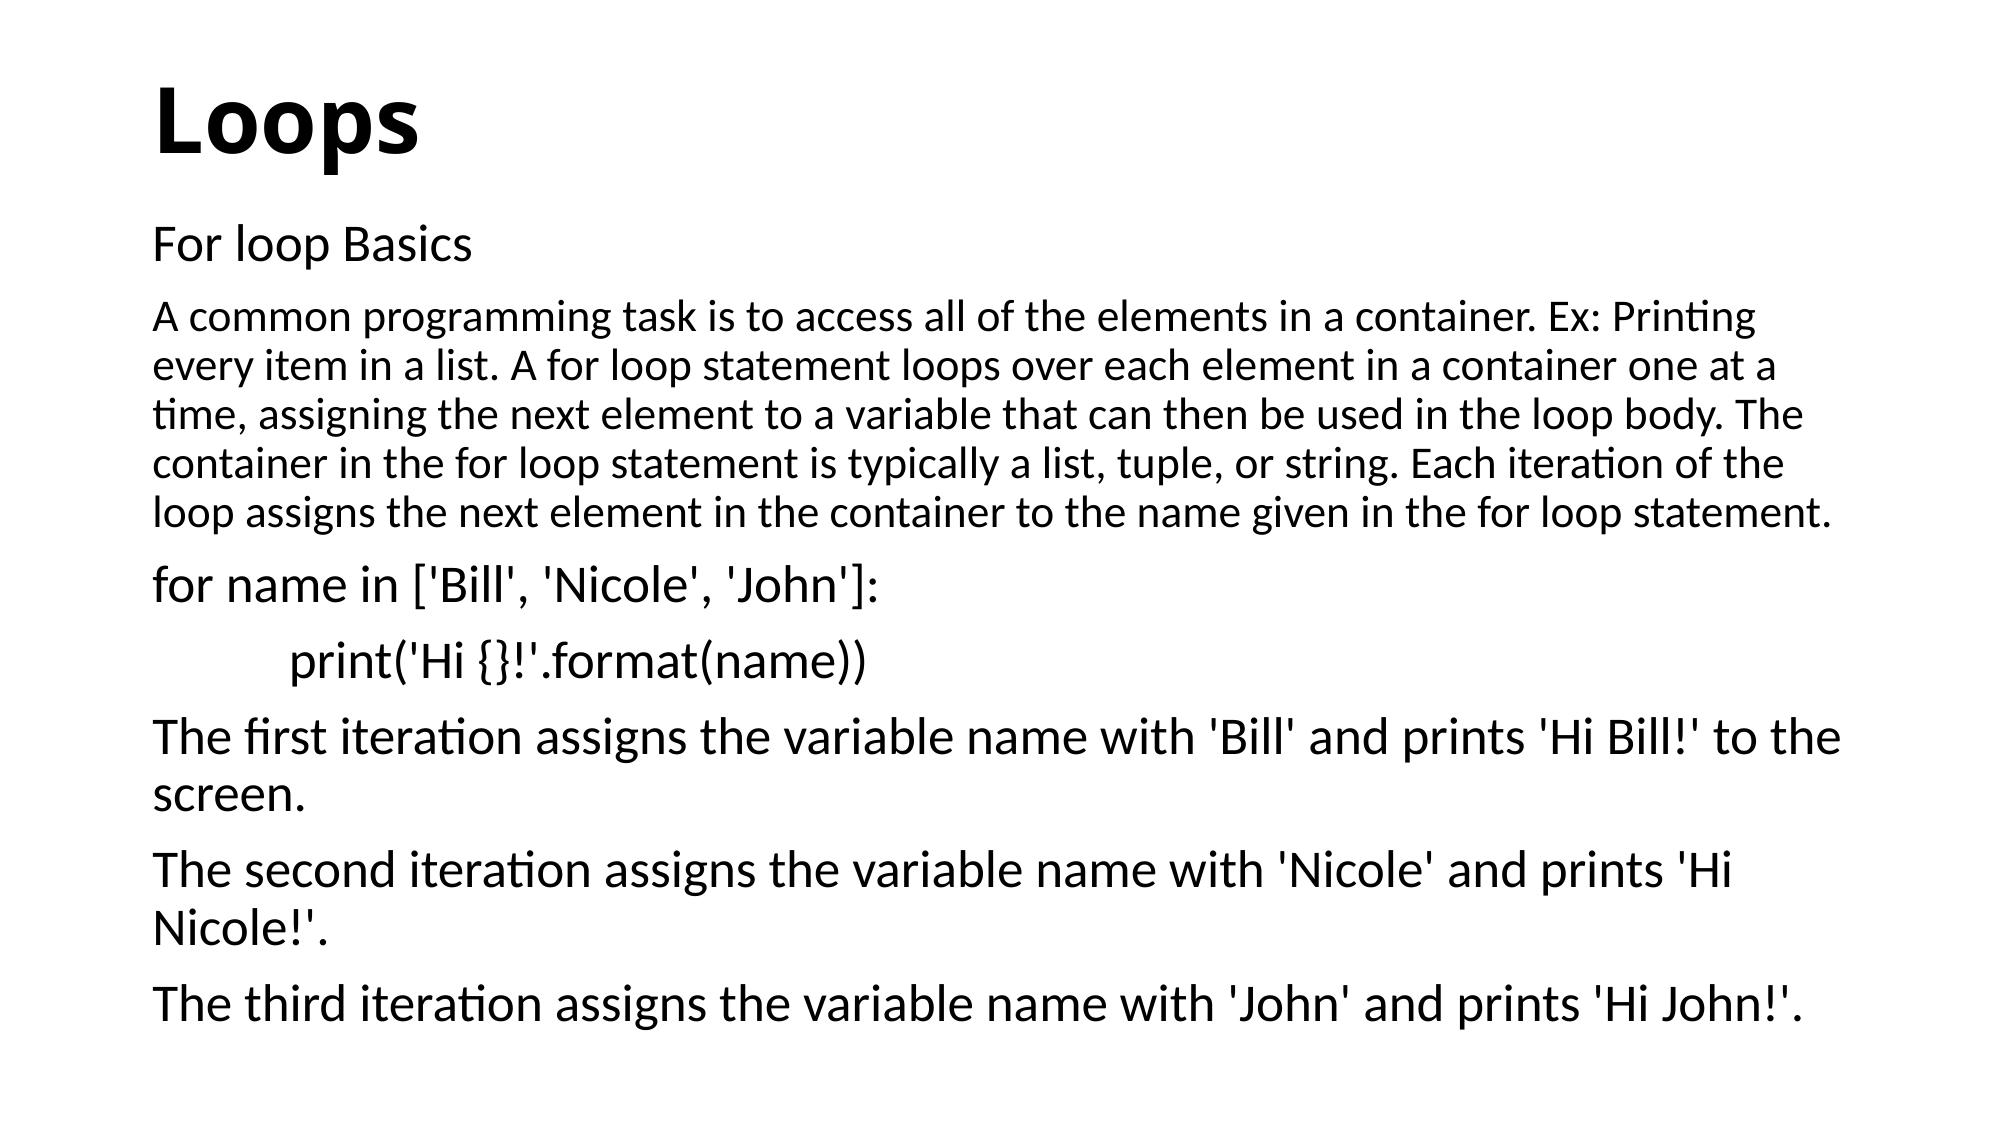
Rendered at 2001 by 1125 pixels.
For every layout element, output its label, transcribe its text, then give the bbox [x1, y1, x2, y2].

list For loop Basics A common programming task is to access all of the elements in a container. Ex: Printing every item in a list. A for loop statement loops over each element in a container one at a time, assigning the next element to a variable that can then be used in the loop body. The container in the for loop statement is typically a list, tuple, or string. Each iteration of the loop assigns the next element in the container to the name given in the for loop statement. for name in ['Bill', 'Nicole', 'John']: print('Hi {}!'.format(name)) The first iteration assigns the variable name with 'Bill' and prints 'Hi Bill!' to the screen. The second iteration assigns the variable name with 'Nicole' and prints 'Hi Nicole!'. The third iteration assigns the variable name with 'John' and prints 'Hi John!'. [137, 208, 1863, 1066]
title Loops [137, 59, 1863, 187]
